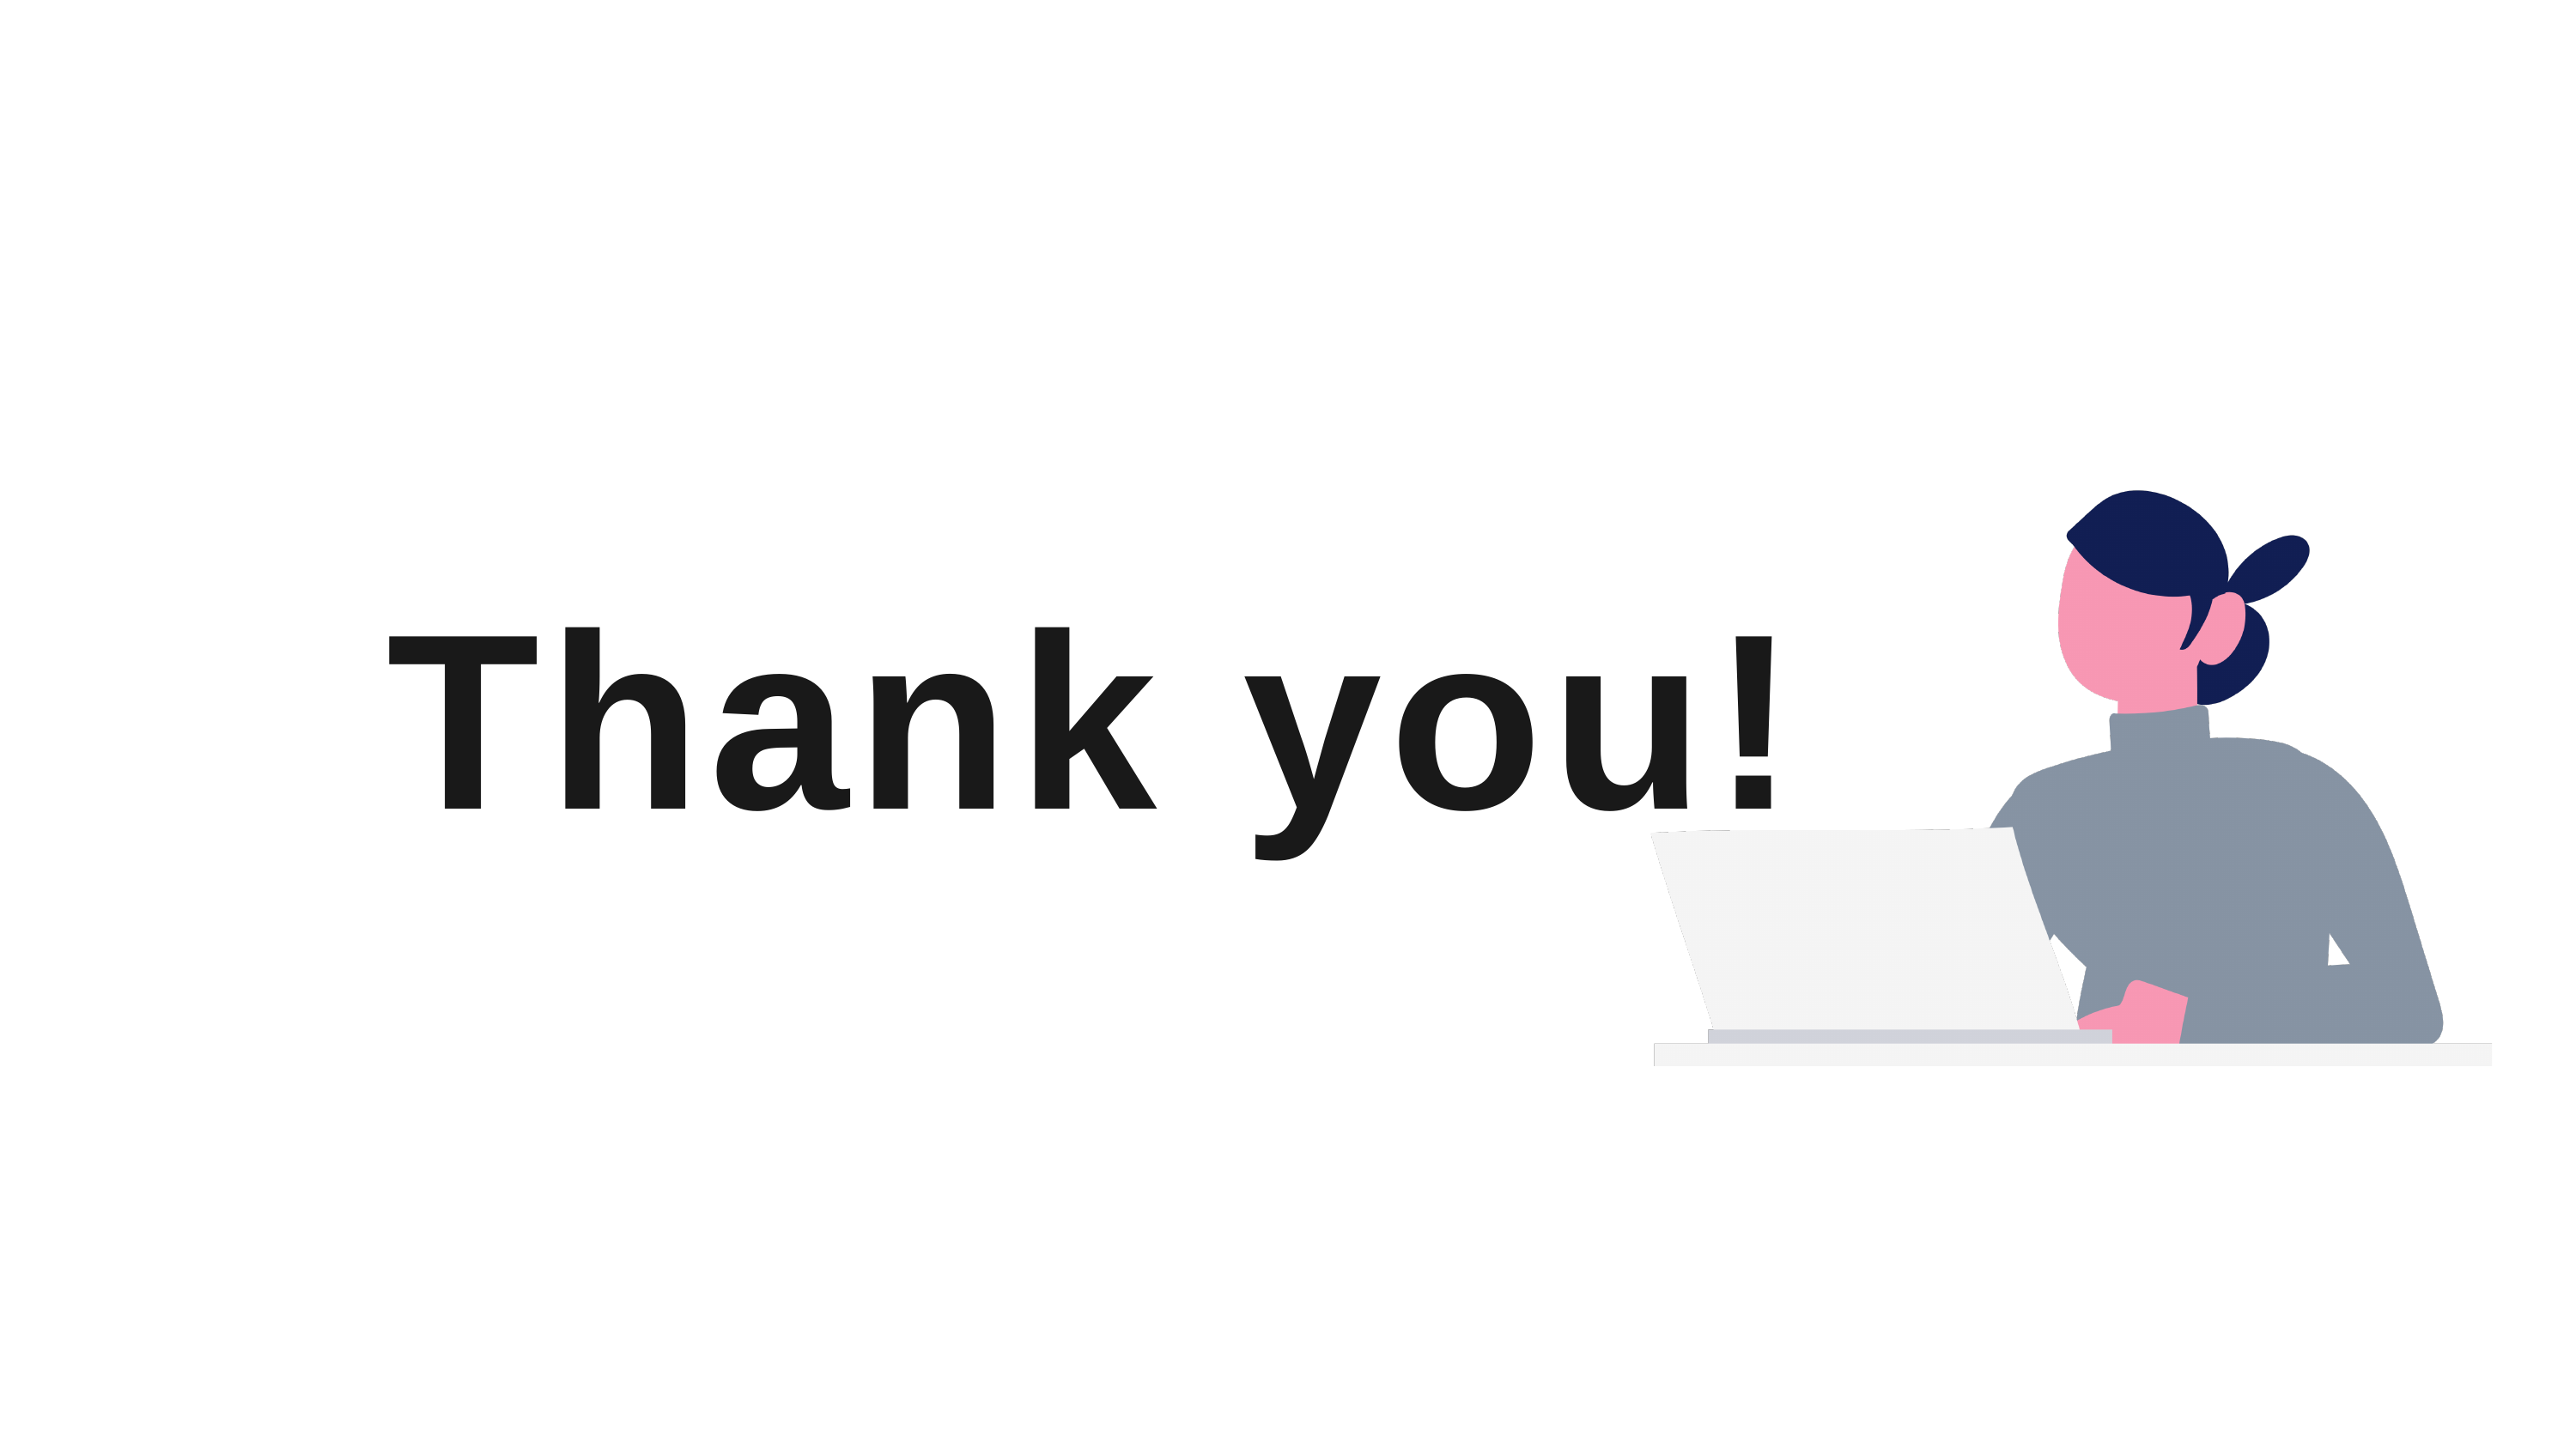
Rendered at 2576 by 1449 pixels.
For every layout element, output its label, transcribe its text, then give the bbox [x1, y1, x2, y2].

text_box [1650, 486, 2493, 1066]
text_box Thank you! [246, 466, 1939, 859]
